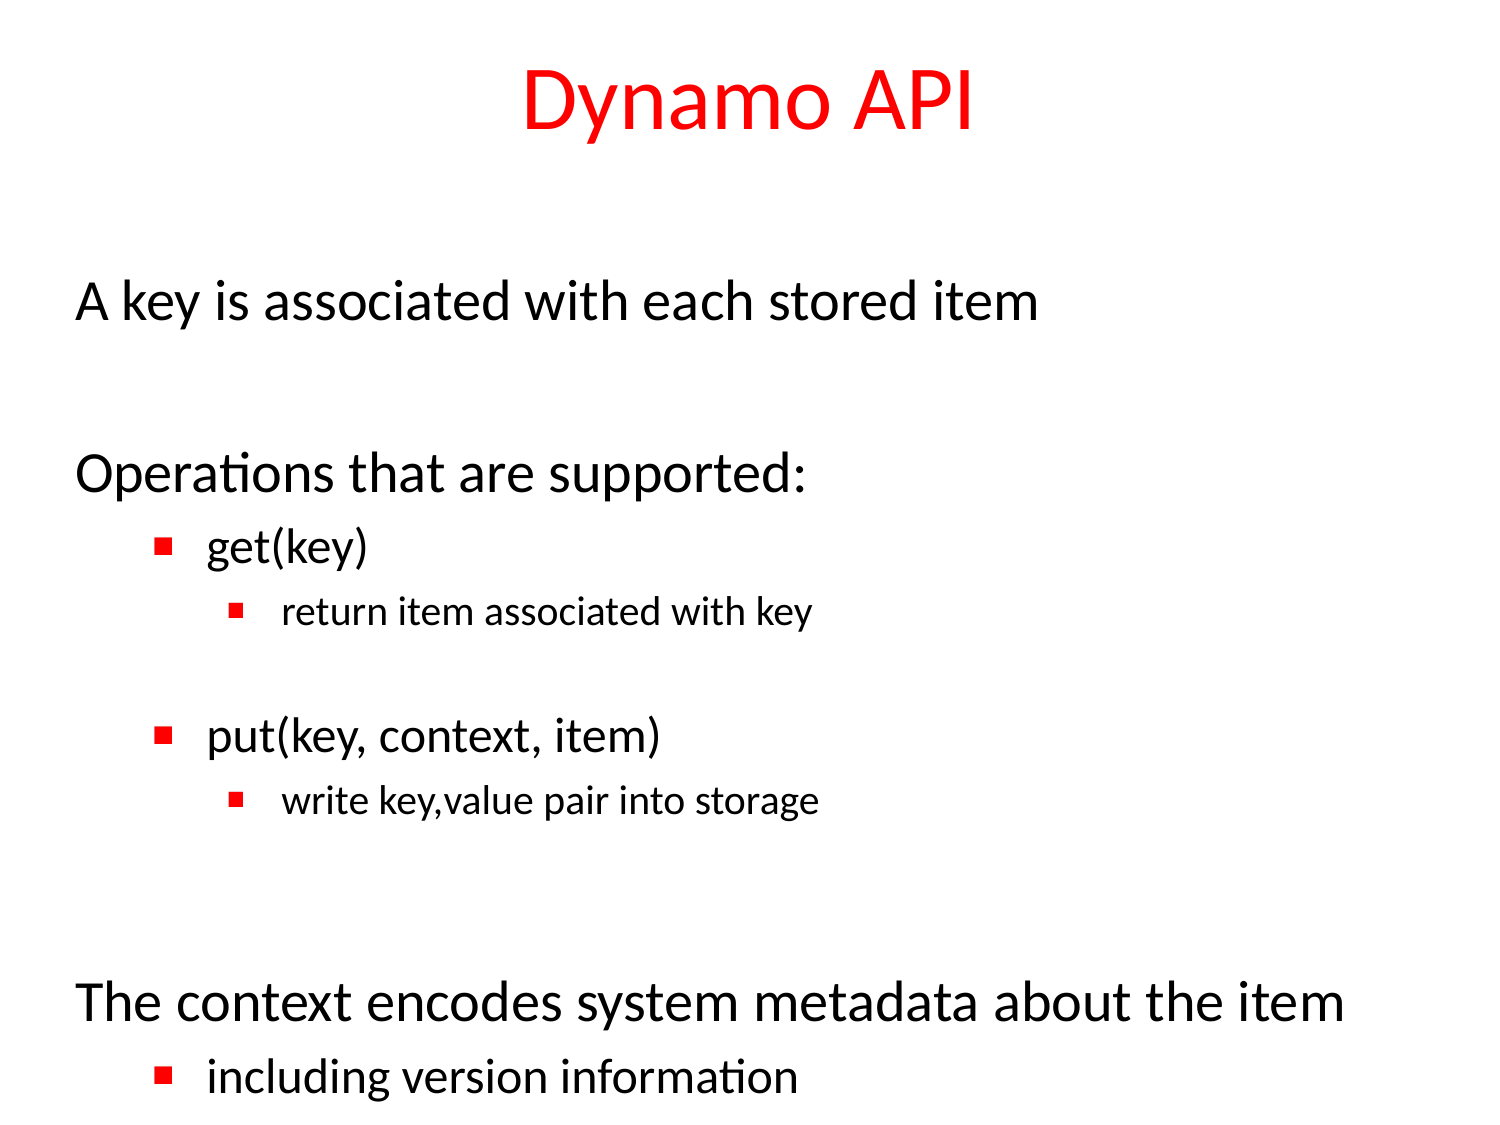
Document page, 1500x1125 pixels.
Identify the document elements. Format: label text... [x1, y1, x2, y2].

picture [225, 599, 243, 618]
picture [225, 788, 243, 807]
picture [150, 1062, 172, 1084]
picture [150, 722, 172, 744]
list A key is associated with each stored item Operations that are supported: get(key) return item associated with key put(key, context, item) write key,value pair into storage The context encodes system metadata about the item including version information [0, 262, 1463, 1125]
title Dynamo API [0, 0, 1500, 187]
picture [150, 533, 172, 555]
